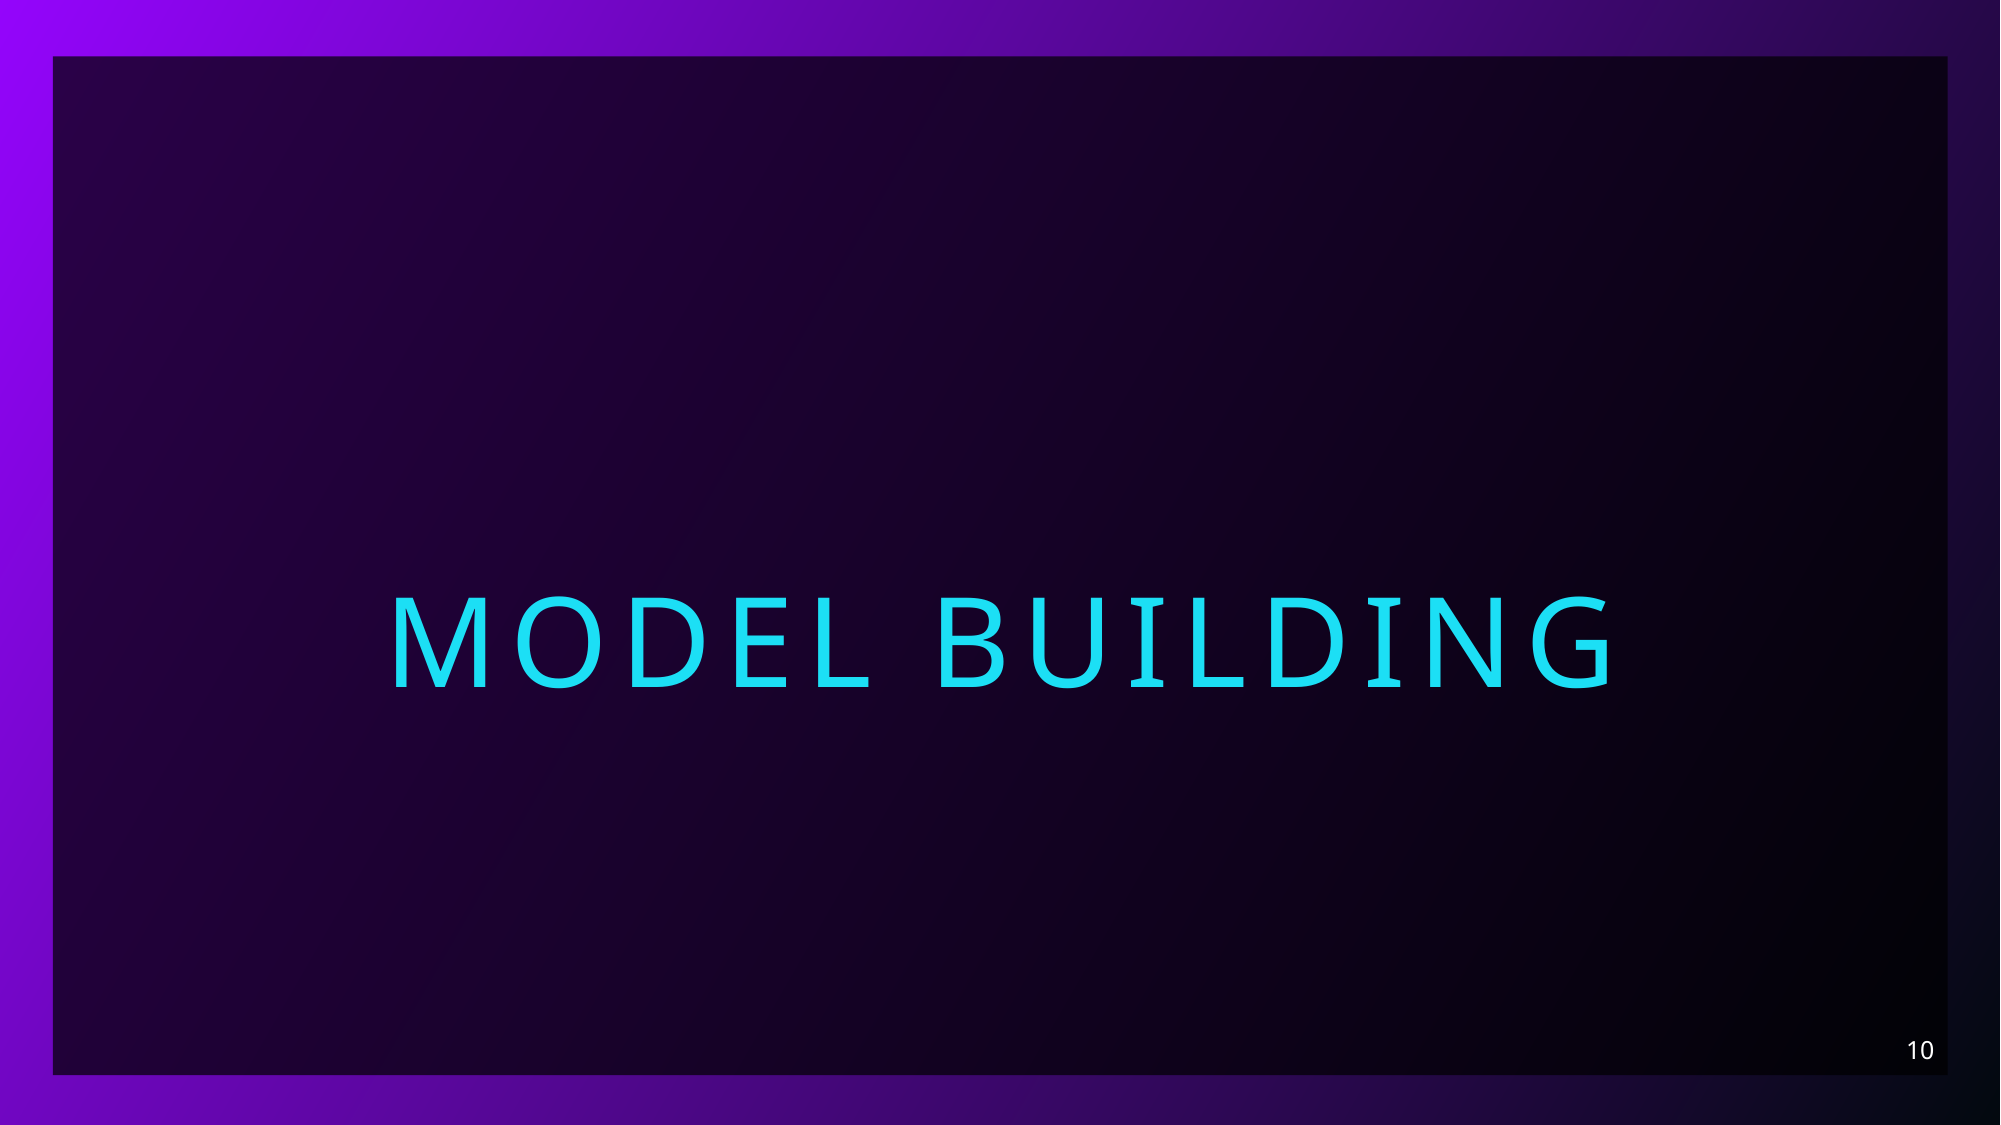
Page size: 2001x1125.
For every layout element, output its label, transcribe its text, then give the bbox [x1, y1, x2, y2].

slide_number 10 [1499, 1021, 1950, 1082]
subtitle Model building [52, 571, 1950, 964]
